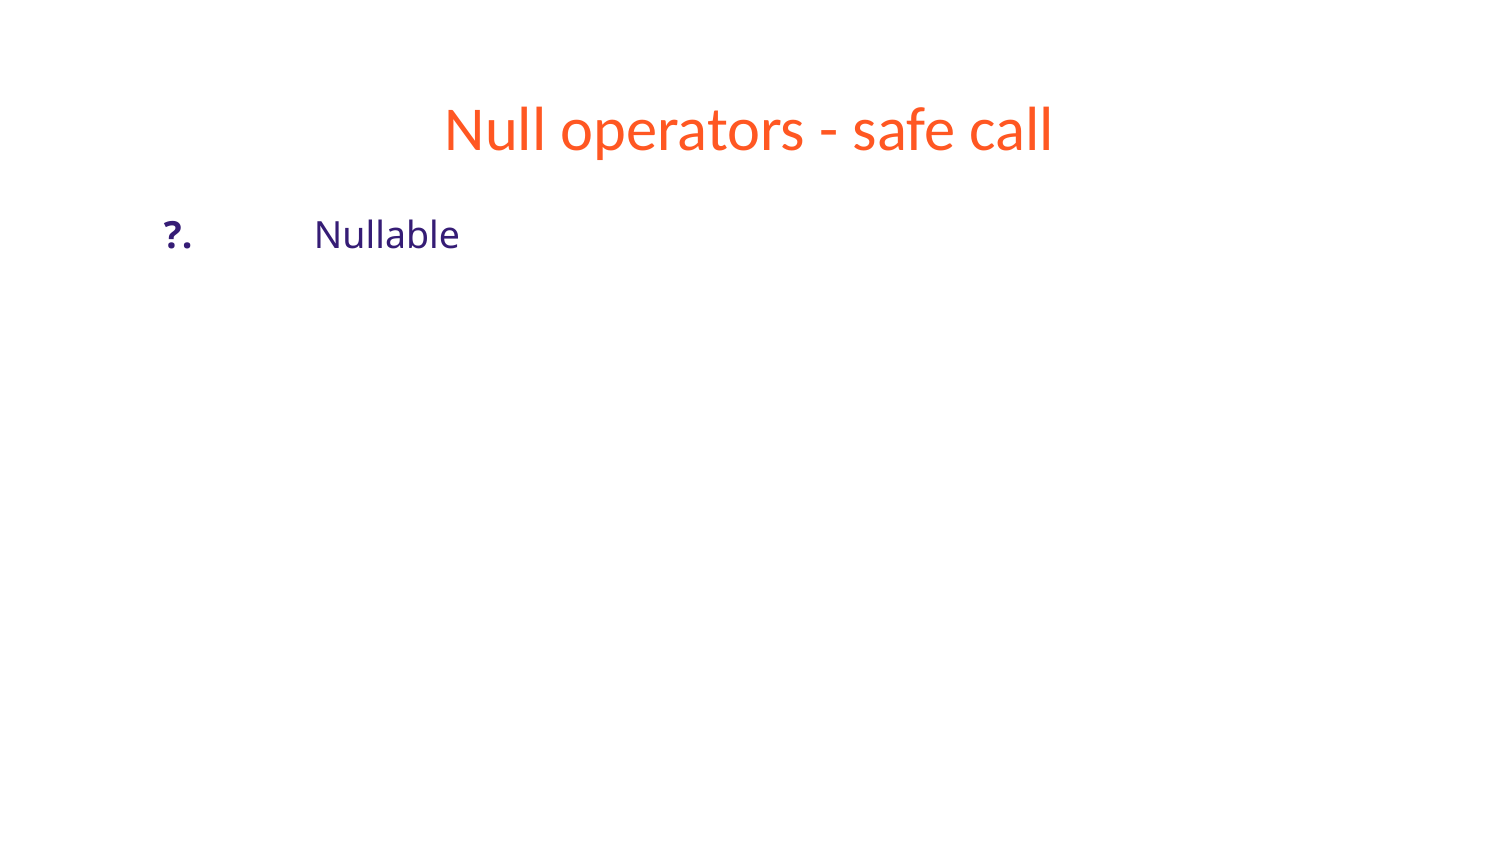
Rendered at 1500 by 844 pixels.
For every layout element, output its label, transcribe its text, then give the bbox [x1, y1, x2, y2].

list ?. Nullable [148, 189, 1350, 750]
title Null operators - safe call [51, 72, 1449, 167]
